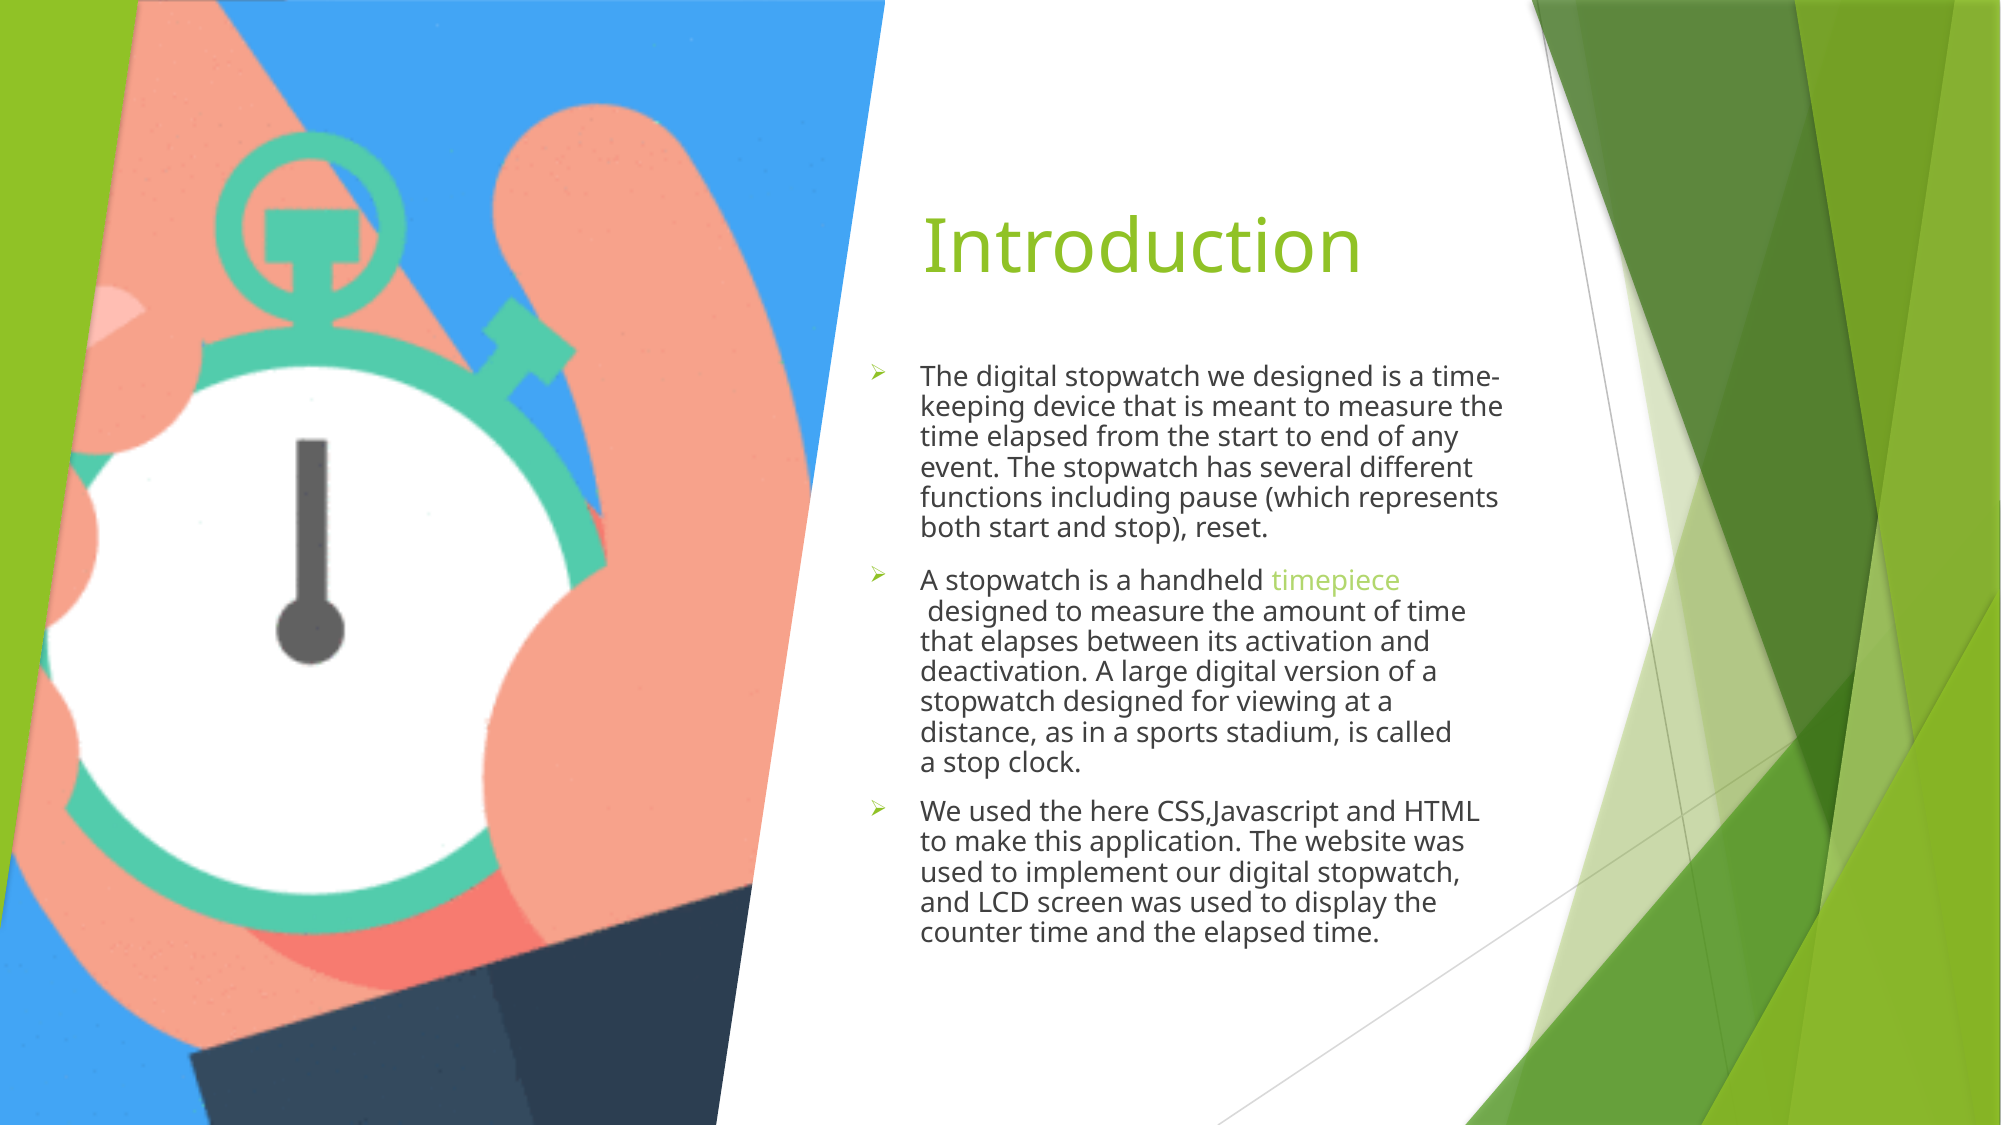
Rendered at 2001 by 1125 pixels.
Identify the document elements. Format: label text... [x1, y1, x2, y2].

picture [0, 0, 886, 1125]
title Introduction [908, 99, 1522, 317]
list The digital stopwatch we designed is a time-keeping device that is meant to measure the time elapsed from the start to end of any event. The stopwatch has several different functions including pause (which represents both start and stop), reset. A stopwatch is a handheld timepiece designed to measure the amount of time that elapses between its activation and deactivation. A large digital version of a stopwatch designed for viewing at a distance, as in a sports stadium, is called a stop clock. We used the here CSS,Javascript and HTML to make this application. The website was used to implement our digital stopwatch, and LCD screen was used to display the counter time and the elapsed time. [890, 354, 1522, 992]
